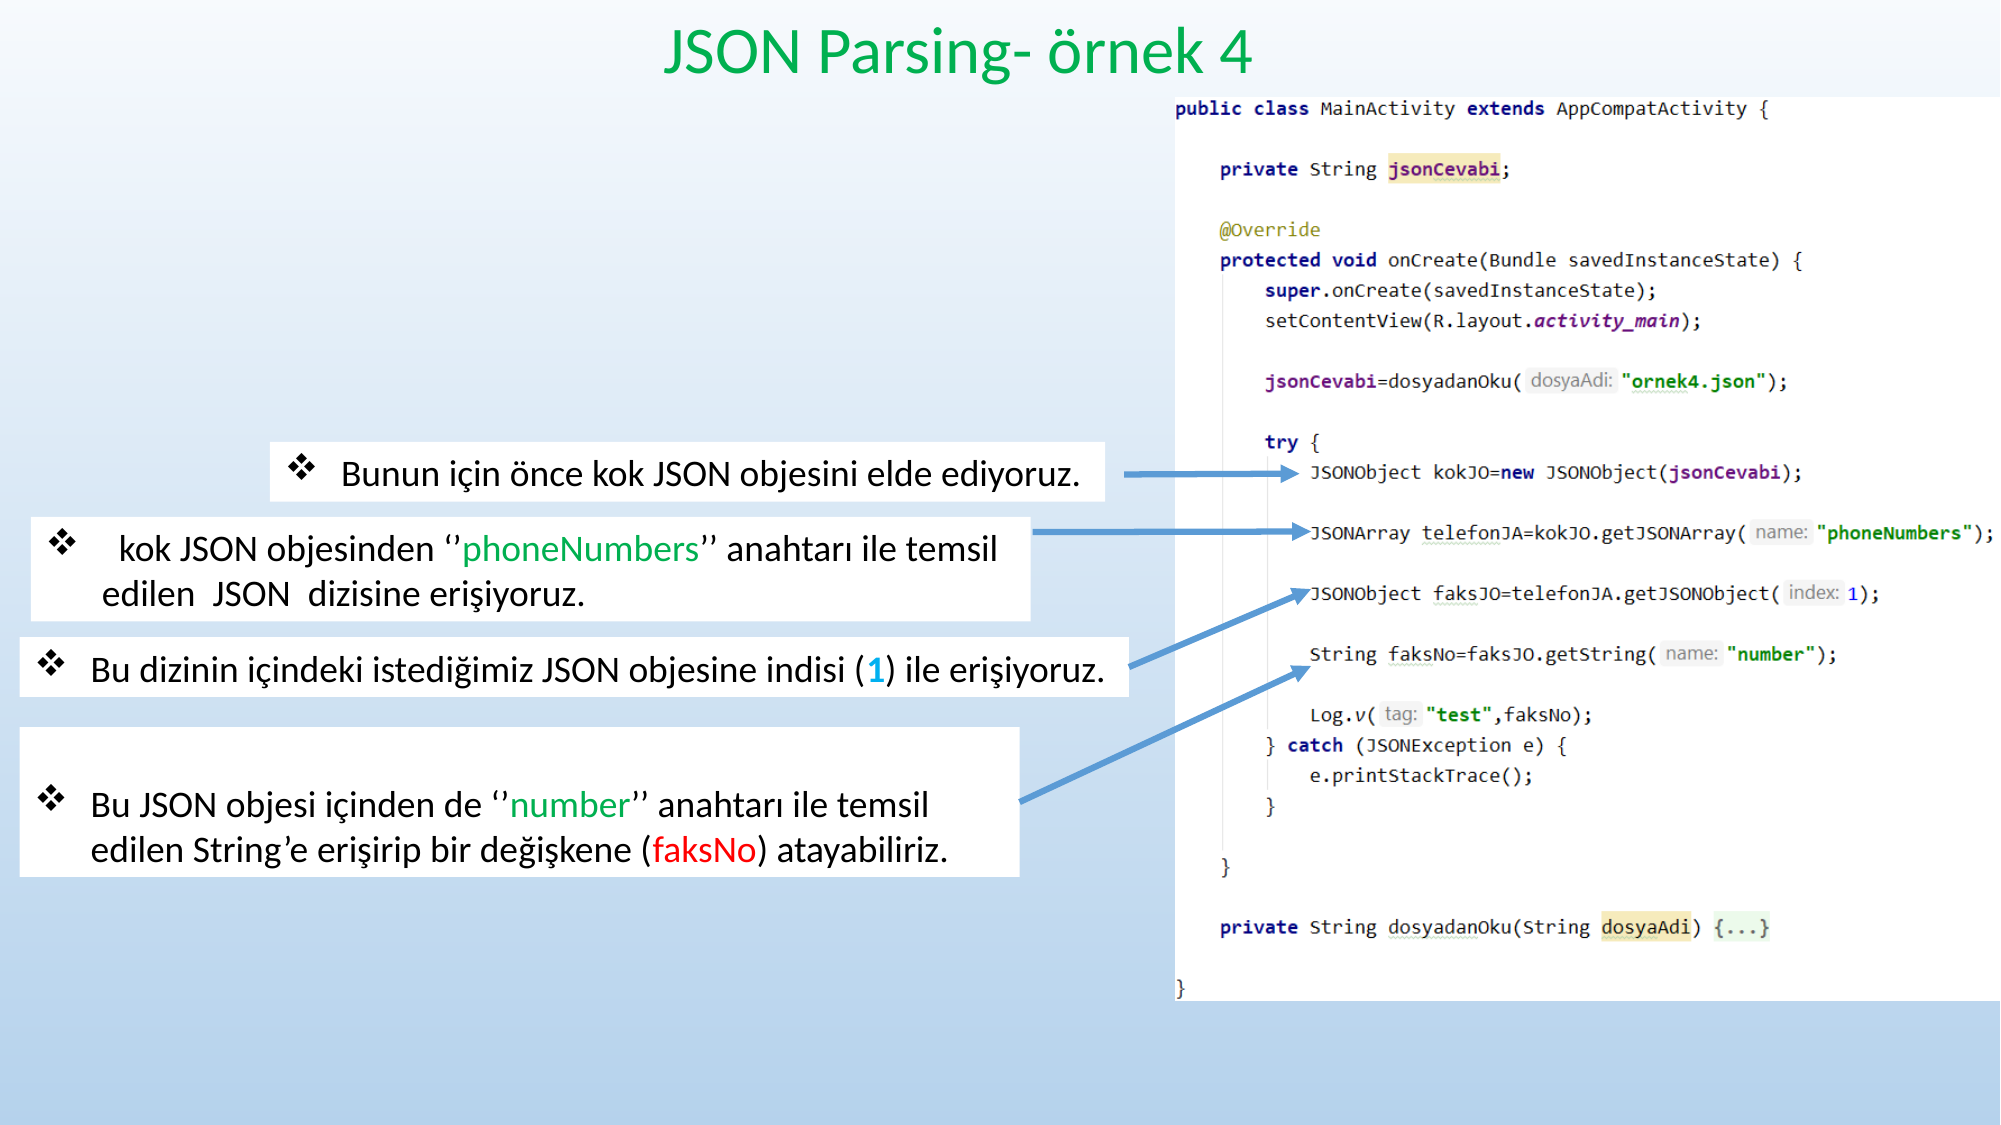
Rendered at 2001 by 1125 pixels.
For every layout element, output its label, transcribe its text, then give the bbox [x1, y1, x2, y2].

picture [1175, 97, 2000, 1001]
text_box JSON Parsing- örnek 4 [436, 0, 1481, 95]
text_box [1128, 589, 1311, 666]
text_box Bu dizinin içindeki istediğimiz JSON objesine indisi (1) ile erişiyoruz. [19, 637, 1128, 697]
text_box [1019, 666, 1312, 804]
text_box Bunun için önce kok JSON objesini elde ediyoruz. [269, 441, 1106, 502]
text_box Bu JSON objesi içinden de ‘’number’’ anahtarı ile temsil edilen String’e erişirip bir değişkene (faksNo) atayabiliriz. [19, 727, 1020, 877]
text_box kok JSON objesinden ‘’phoneNumbers’’ anahtarı ile temsil edilen JSON dizisine erişiyoruz. [30, 516, 1031, 622]
